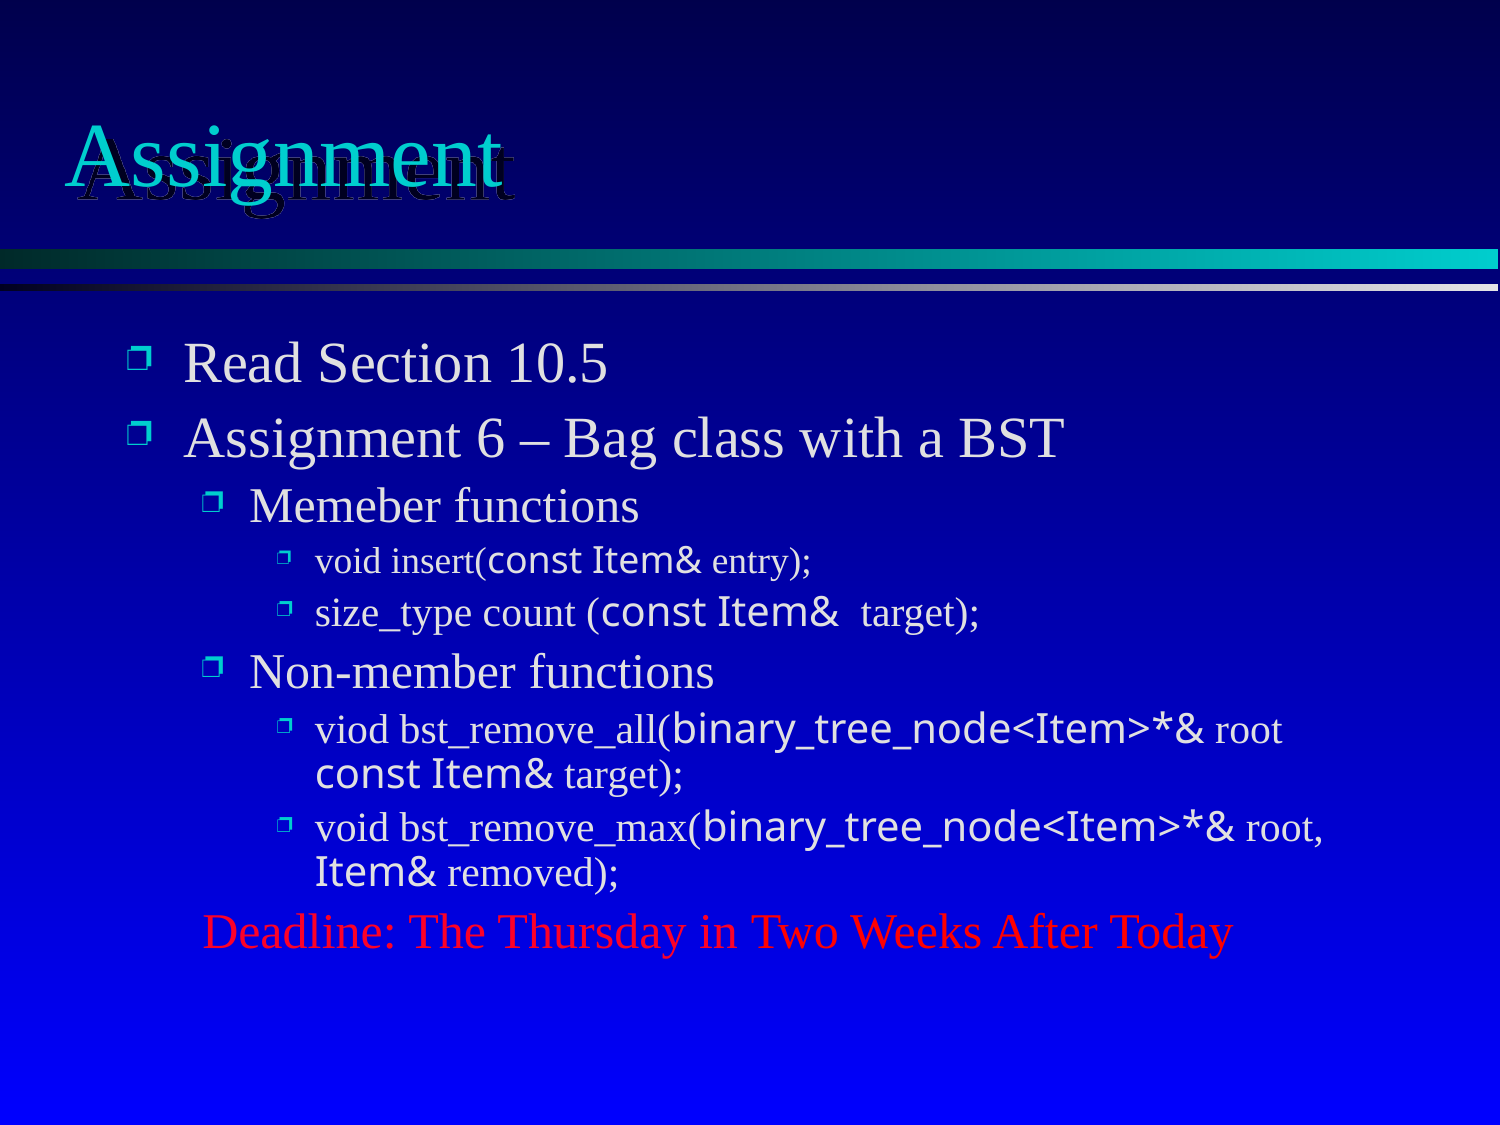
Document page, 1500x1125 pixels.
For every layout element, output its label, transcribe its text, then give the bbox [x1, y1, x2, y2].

title Assignment [49, 55, 1326, 245]
list Read Section 10.5 Assignment 6 – Bag class with a BST Memeber functions void insert(const Item& entry); size_type count (const Item& target); Non-member functions viod bst_remove_all(binary_tree_node<Item>*& root const Item& target); void bst_remove_max(binary_tree_node<Item>*& root, Item& removed); Deadline: The Thursday in Two Weeks After Today [111, 324, 1388, 1026]
